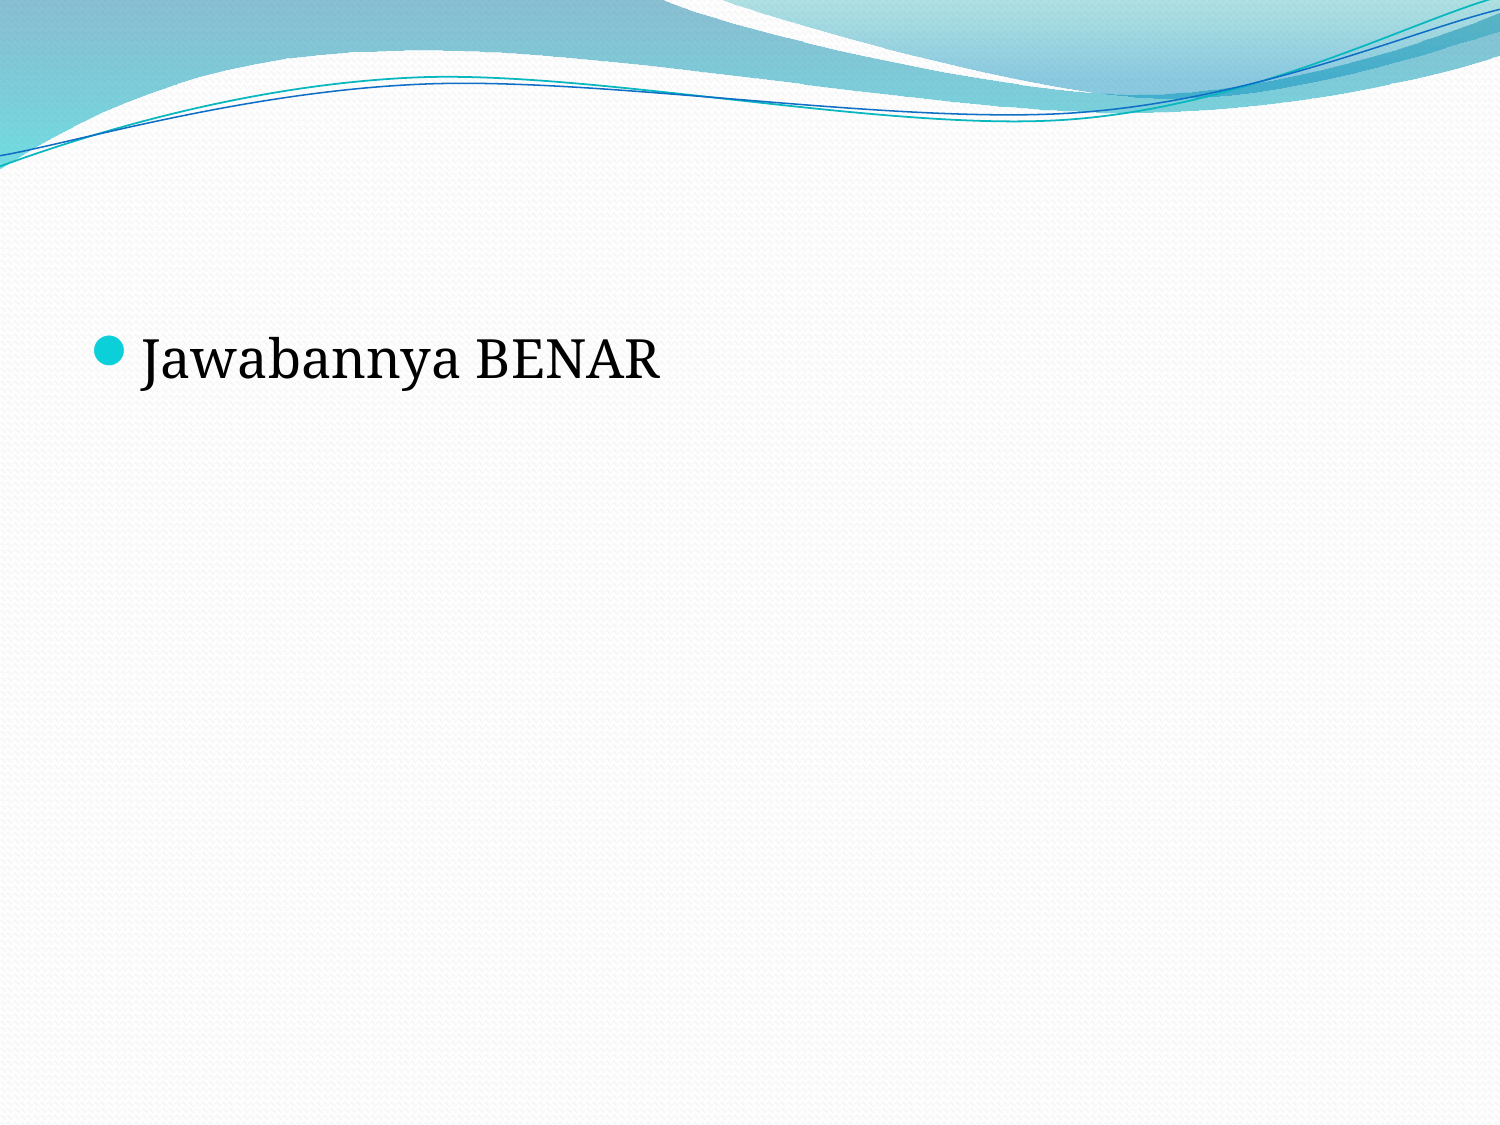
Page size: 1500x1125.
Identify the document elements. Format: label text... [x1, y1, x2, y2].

list Jawabannya BENAR [75, 317, 1425, 1038]
